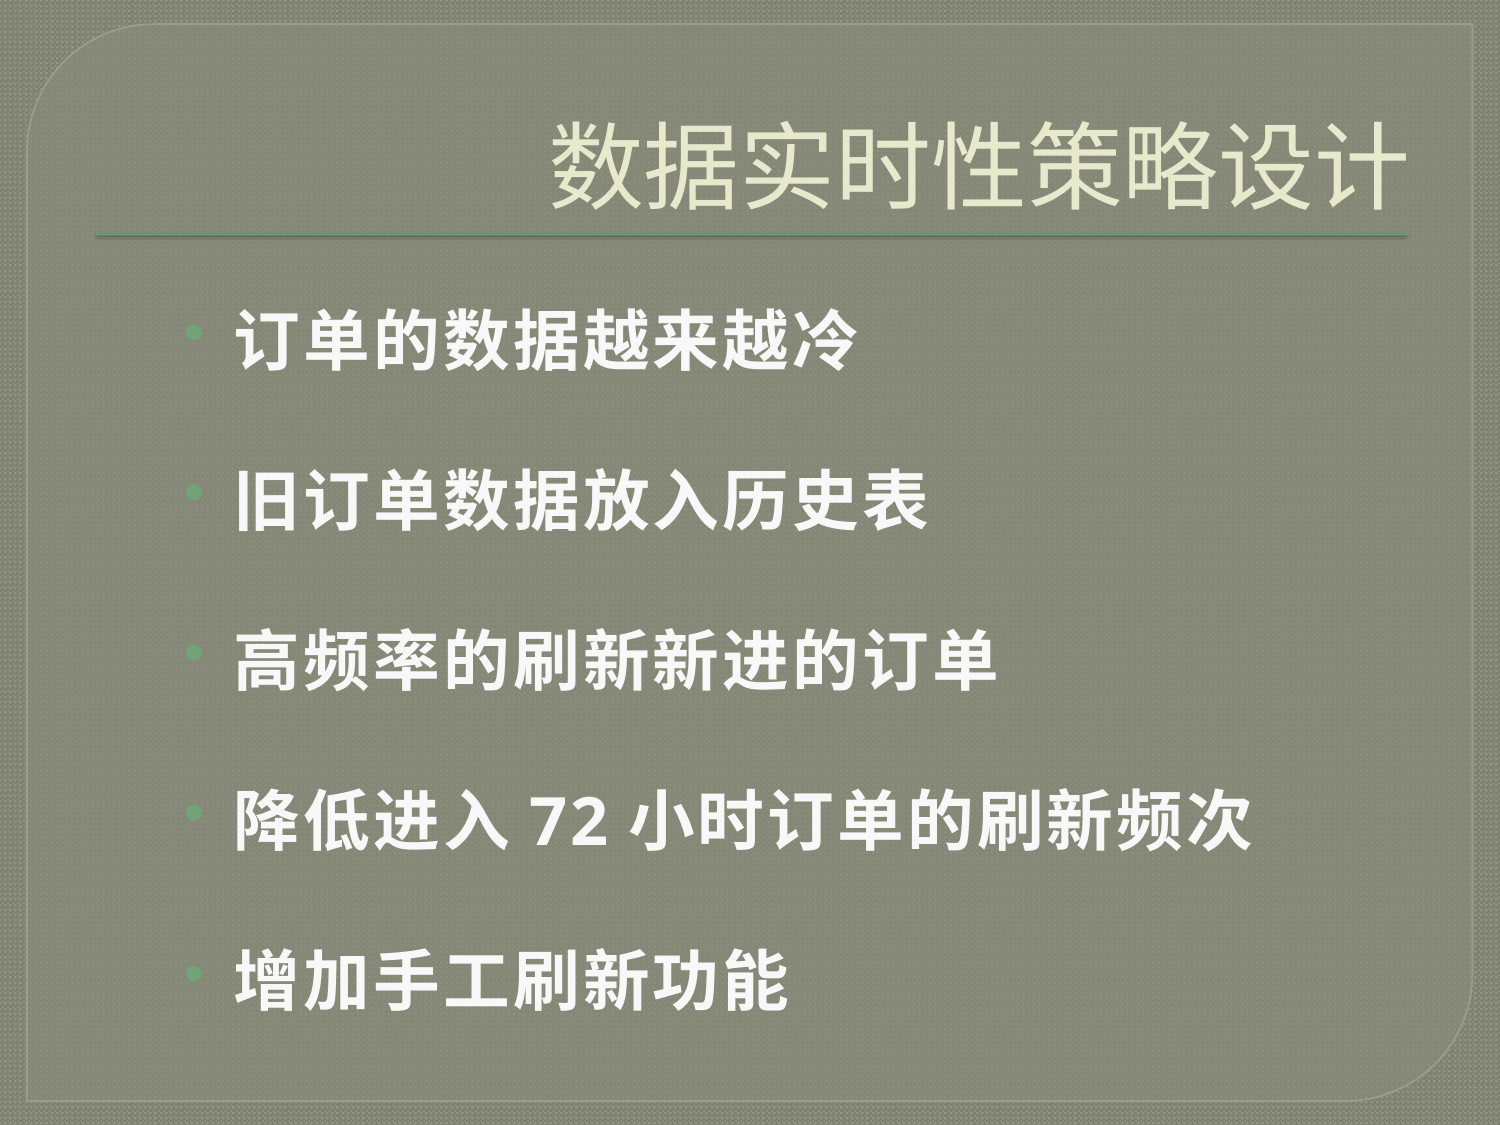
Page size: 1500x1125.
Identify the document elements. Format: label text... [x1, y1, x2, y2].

title 数据实时性策略设计 [75, 41, 1425, 230]
list 订单的数据越来越冷 旧订单数据放入历史表 高频率的刷新新进的订单 降低进入72小时订单的刷新频次 增加手工刷新功能 [171, 290, 1283, 1035]
